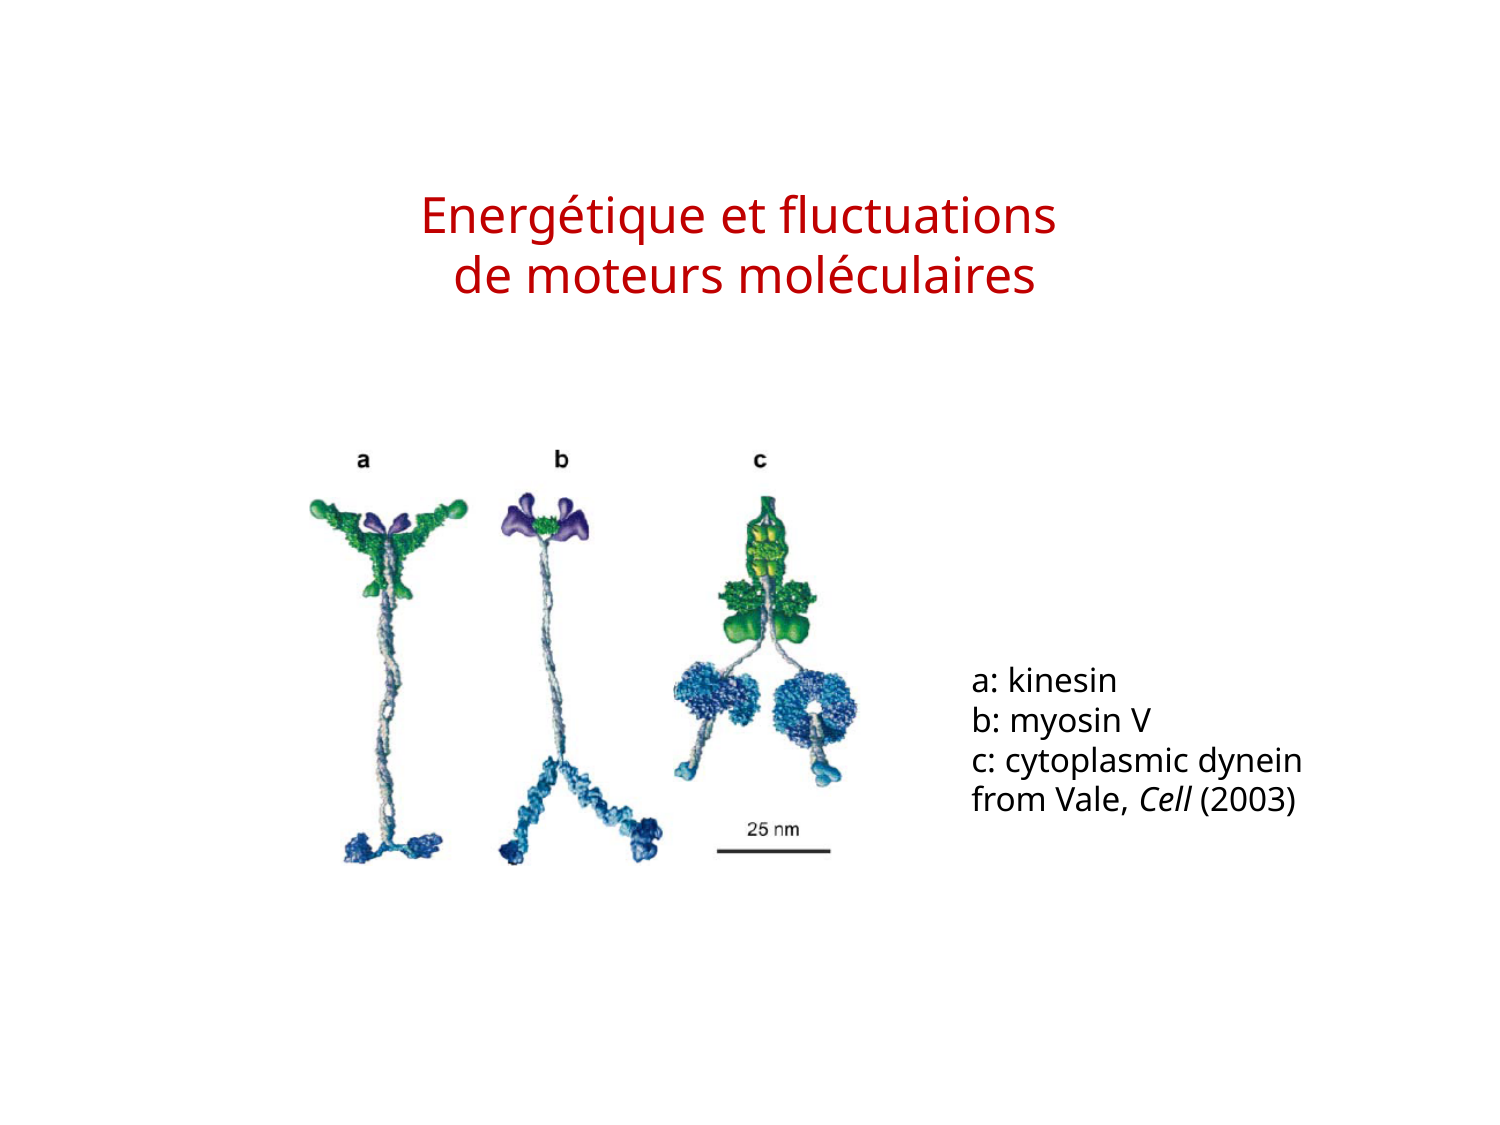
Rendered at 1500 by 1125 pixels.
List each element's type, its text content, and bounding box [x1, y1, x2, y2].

text_box a: kinesin b: myosin V c: cytoplasmic dynein from Vale, Cell (2003) [956, 651, 1319, 826]
text_box Energétique et fluctuations de moteurs moléculaires [107, 175, 1383, 293]
picture [292, 428, 895, 903]
